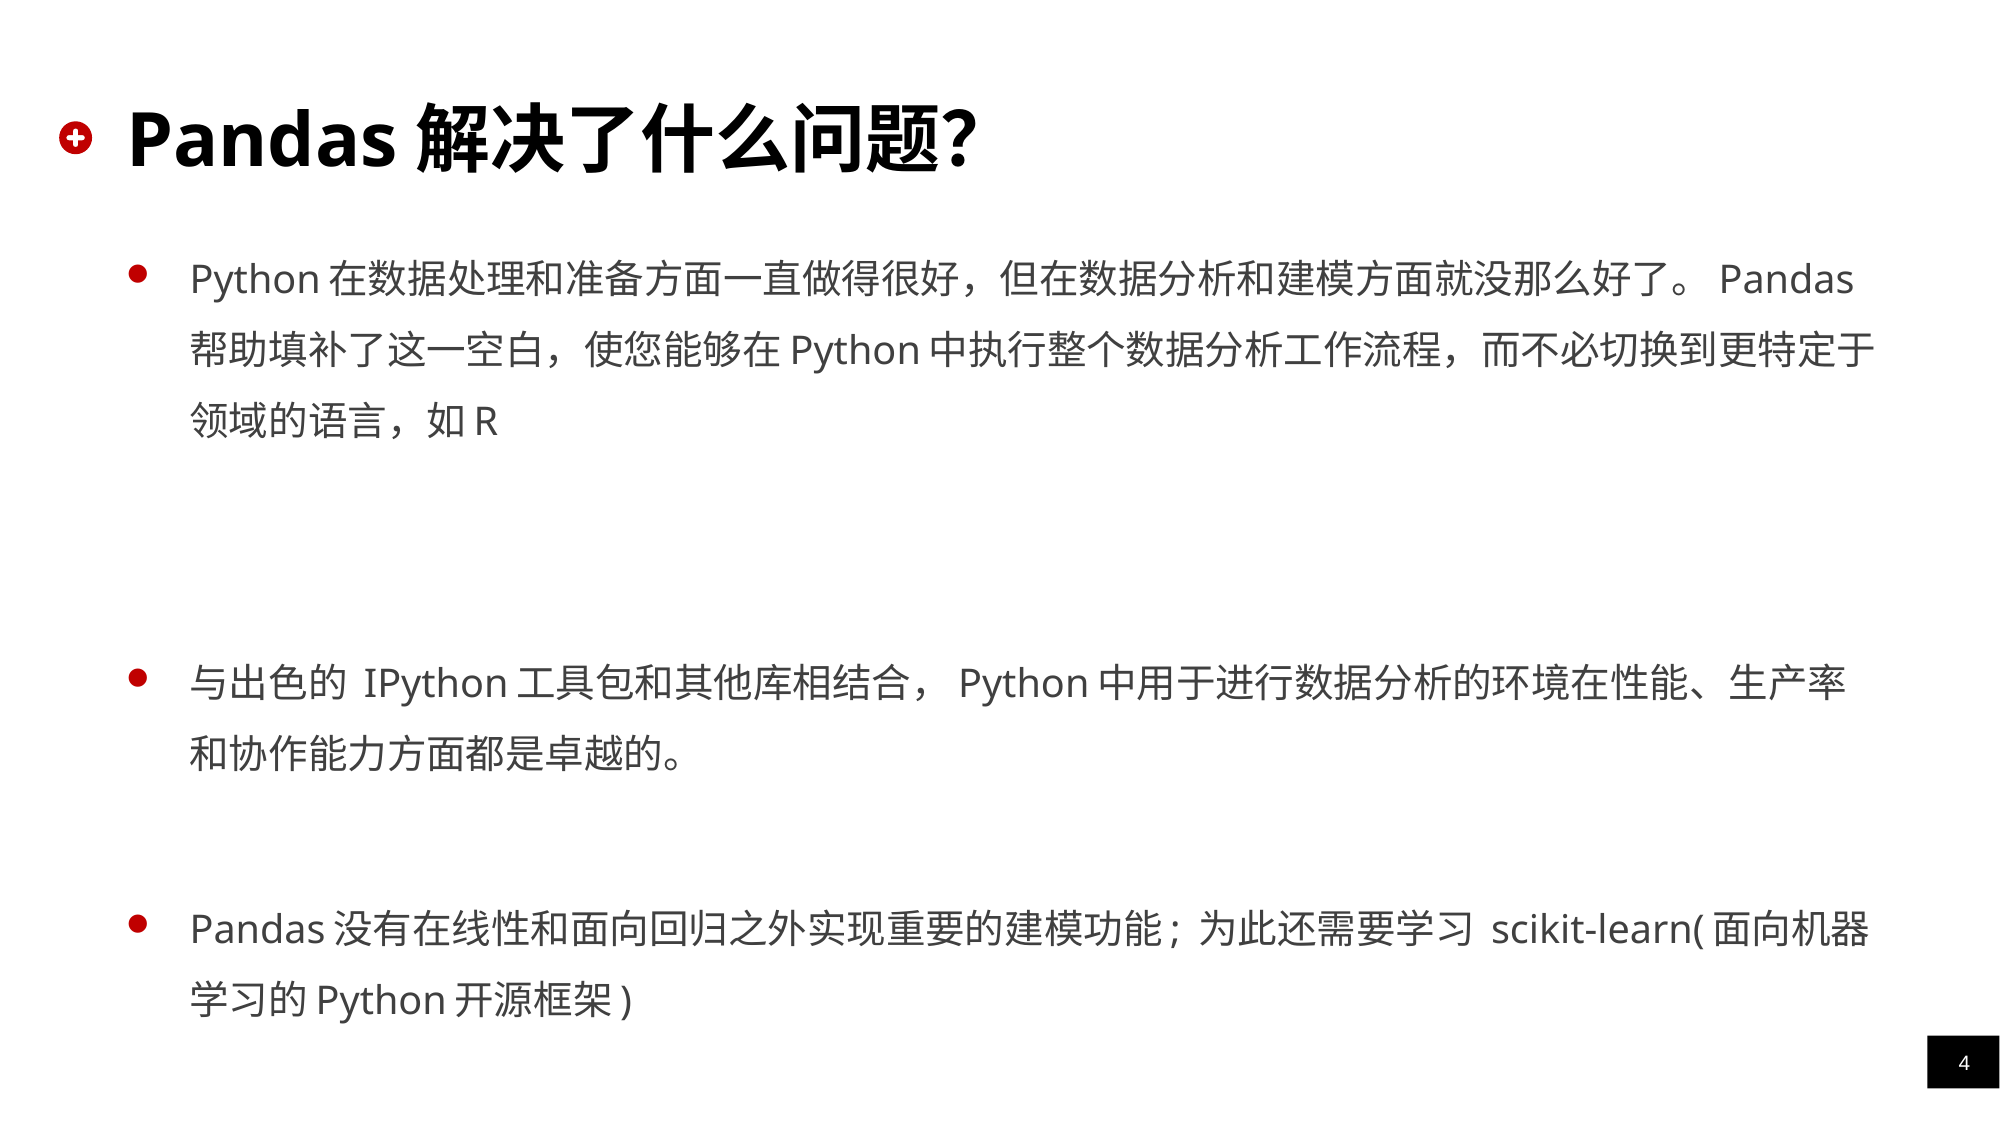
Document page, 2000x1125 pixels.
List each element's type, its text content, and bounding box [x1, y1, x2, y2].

list Python在数据处理和准备方面一直做得很好，但在数据分析和建模方面就没那么好了。Pandas帮助填补了这一空白，使您能够在Python中执行整个数据分析工作流程，而不必切换到更特定于领域的语言，如R 与出色的 IPython工具包和其他库相结合，Python中用于进行数据分析的环境在性能、生产率和协作能力方面都是卓越的。 Pandas没有在线性和面向回归之外实现重要的建模功能; 为此还需要学习 scikit-learn(面向机器学习的Python开源框架) [111, 222, 1899, 1037]
title Pandas解决了什么问题？ [111, 83, 1899, 192]
